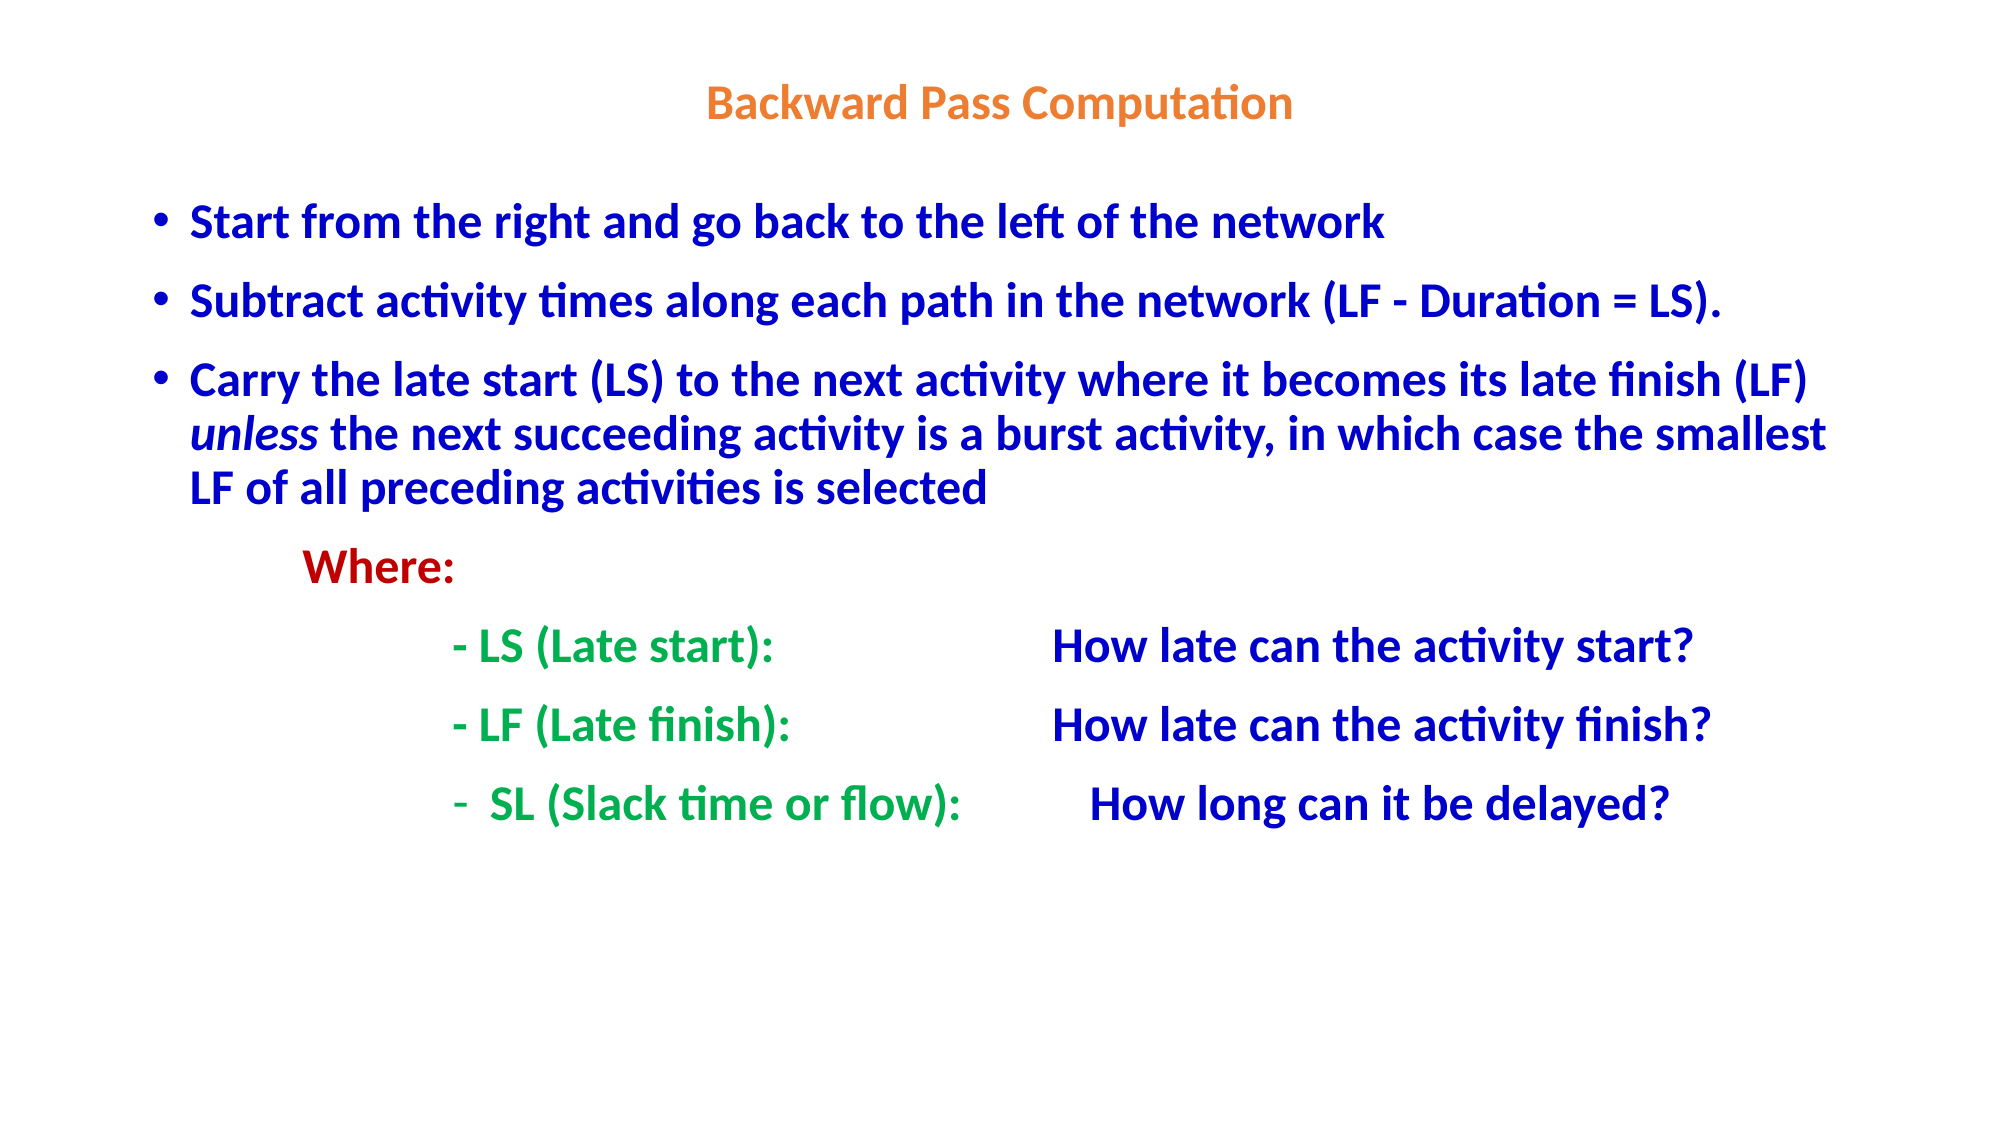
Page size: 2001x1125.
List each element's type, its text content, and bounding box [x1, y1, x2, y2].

list Start from the right and go back to the left of the network Subtract activity times along each path in the network (LF - Duration = LS). Carry the late start (LS) to the next activity where it becomes its late finish (LF) unless the next succeeding activity is a burst activity, in which case the smallest LF of all preceding activities is selected Where: - LS (Late start): How late can the activity start? - LF (Late finish): How late can the activity finish? SL (Slack time or flow): How long can it be delayed? [137, 188, 1863, 1014]
title Backward Pass Computation [137, 59, 1863, 148]
